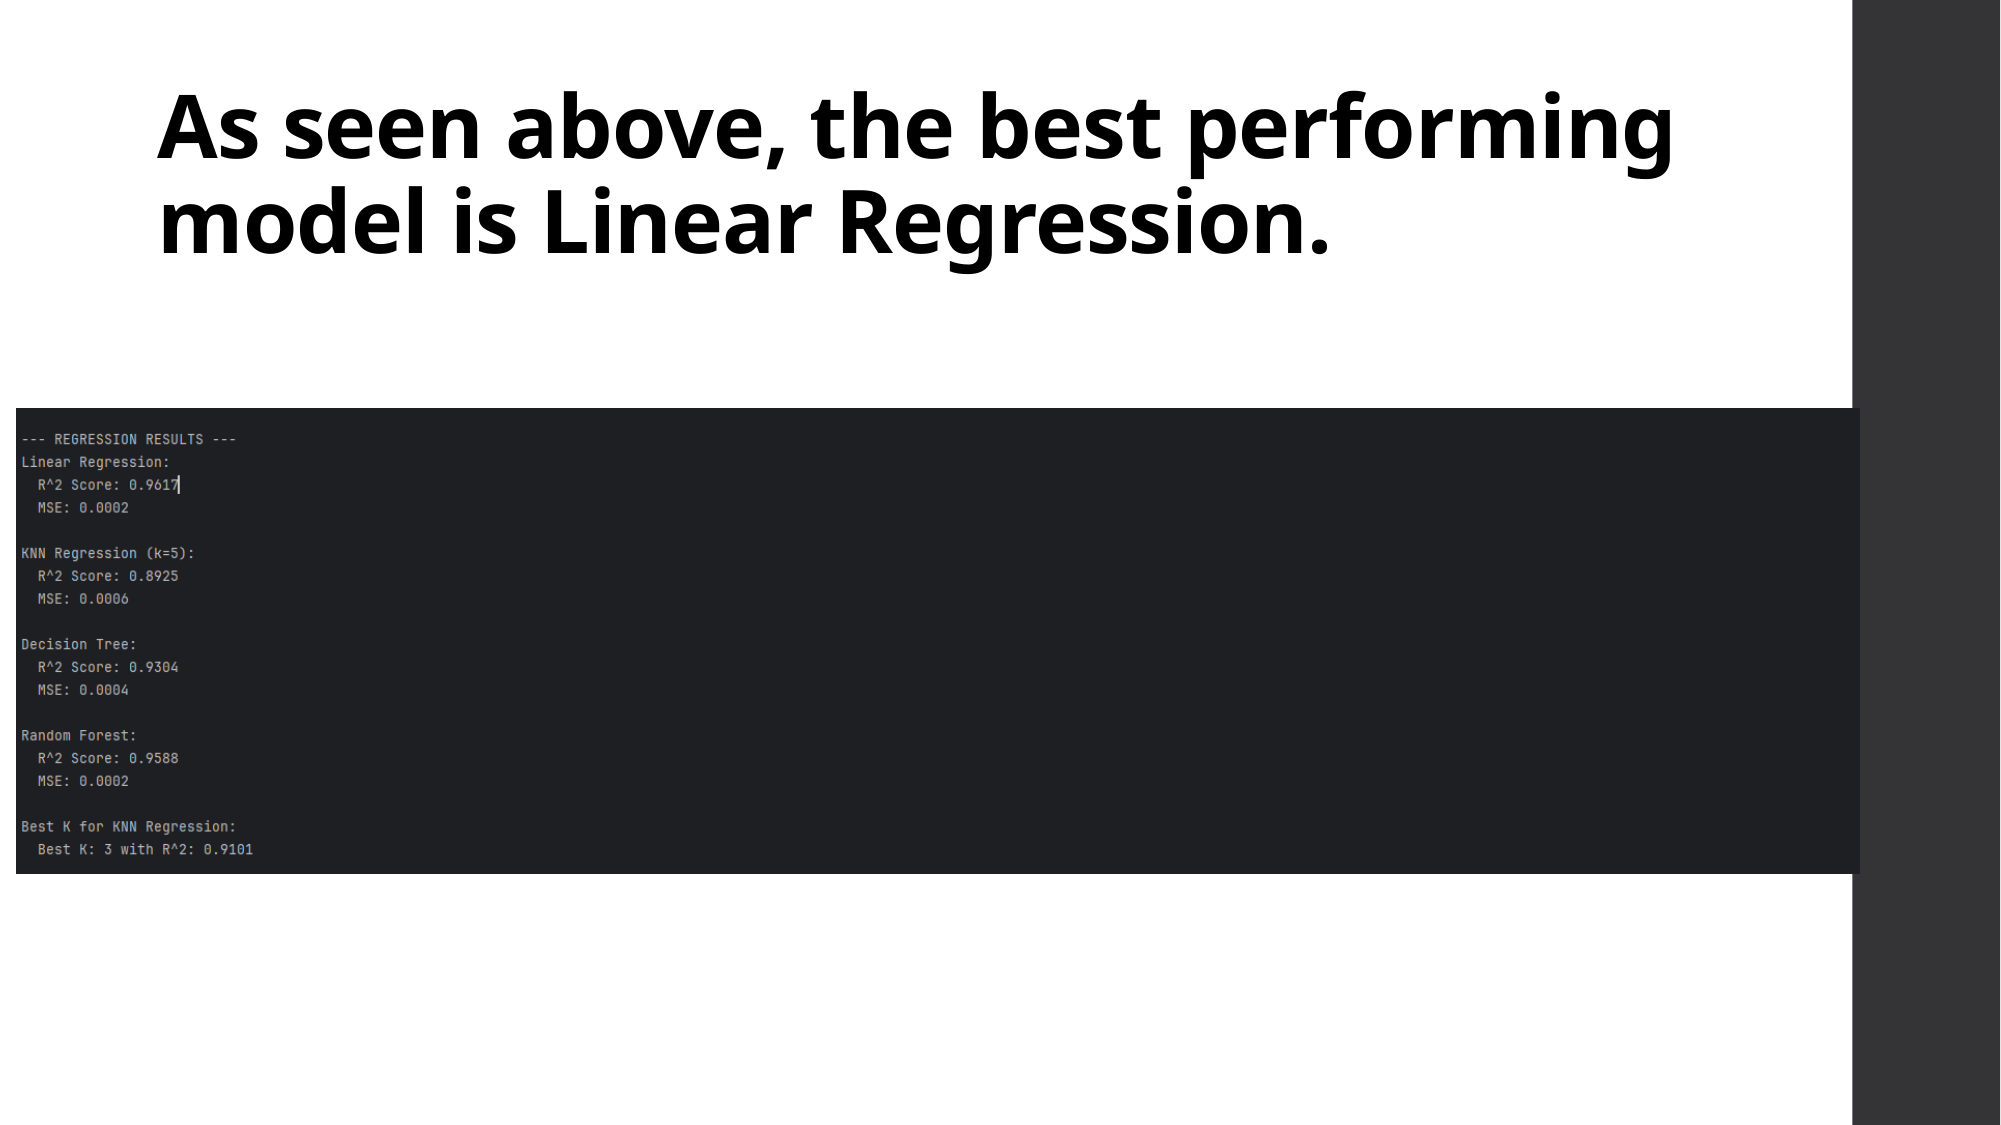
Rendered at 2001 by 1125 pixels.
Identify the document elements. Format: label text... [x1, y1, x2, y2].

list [15, 408, 1861, 874]
title As seen above, the best performing model is Linear Regression. [142, 63, 1733, 281]
